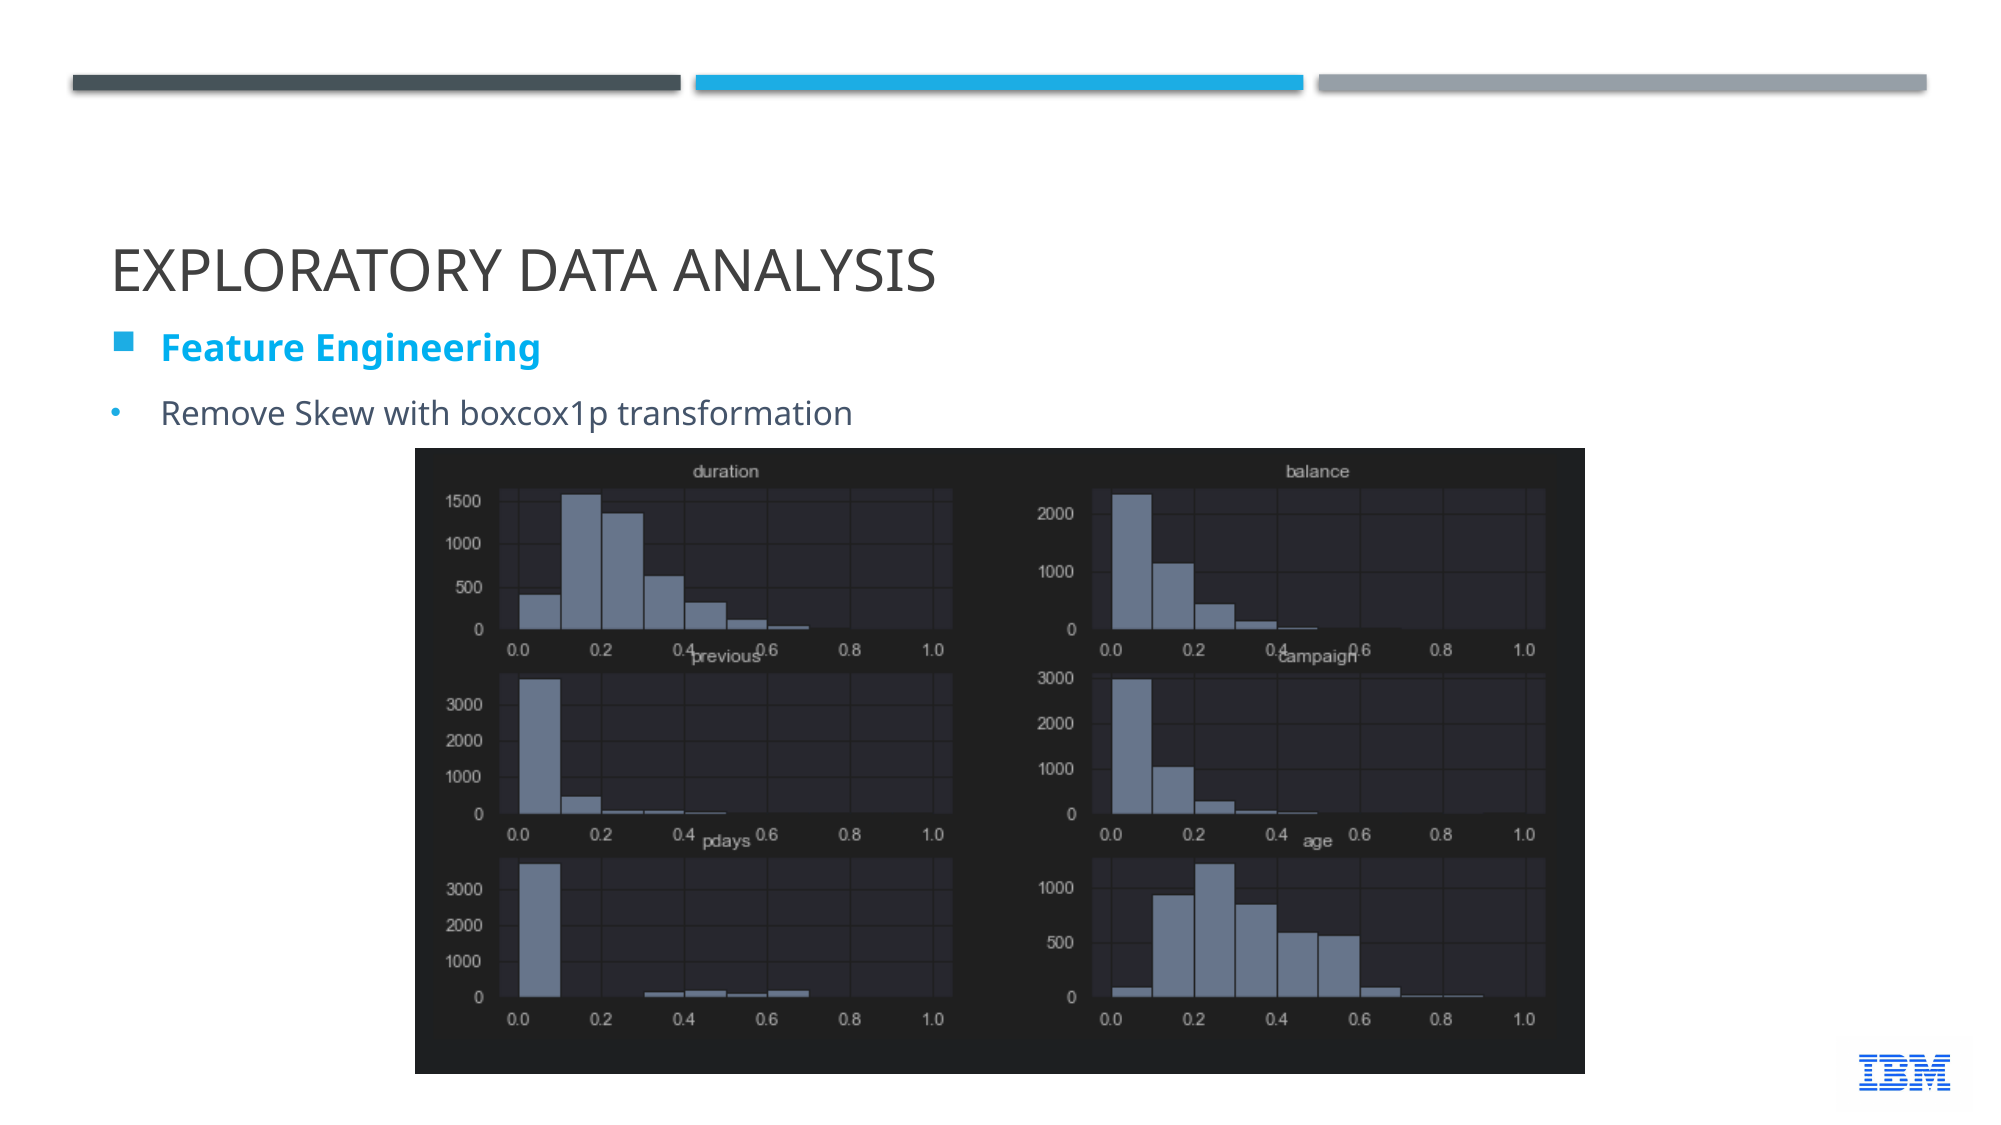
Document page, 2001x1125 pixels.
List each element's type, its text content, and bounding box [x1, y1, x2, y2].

picture [414, 447, 1585, 1075]
title Exploratory data analysis [95, 115, 1905, 311]
picture [1836, 1035, 1974, 1112]
list Feature Engineering Remove Skew with boxcox1p transformation [95, 312, 1345, 667]
